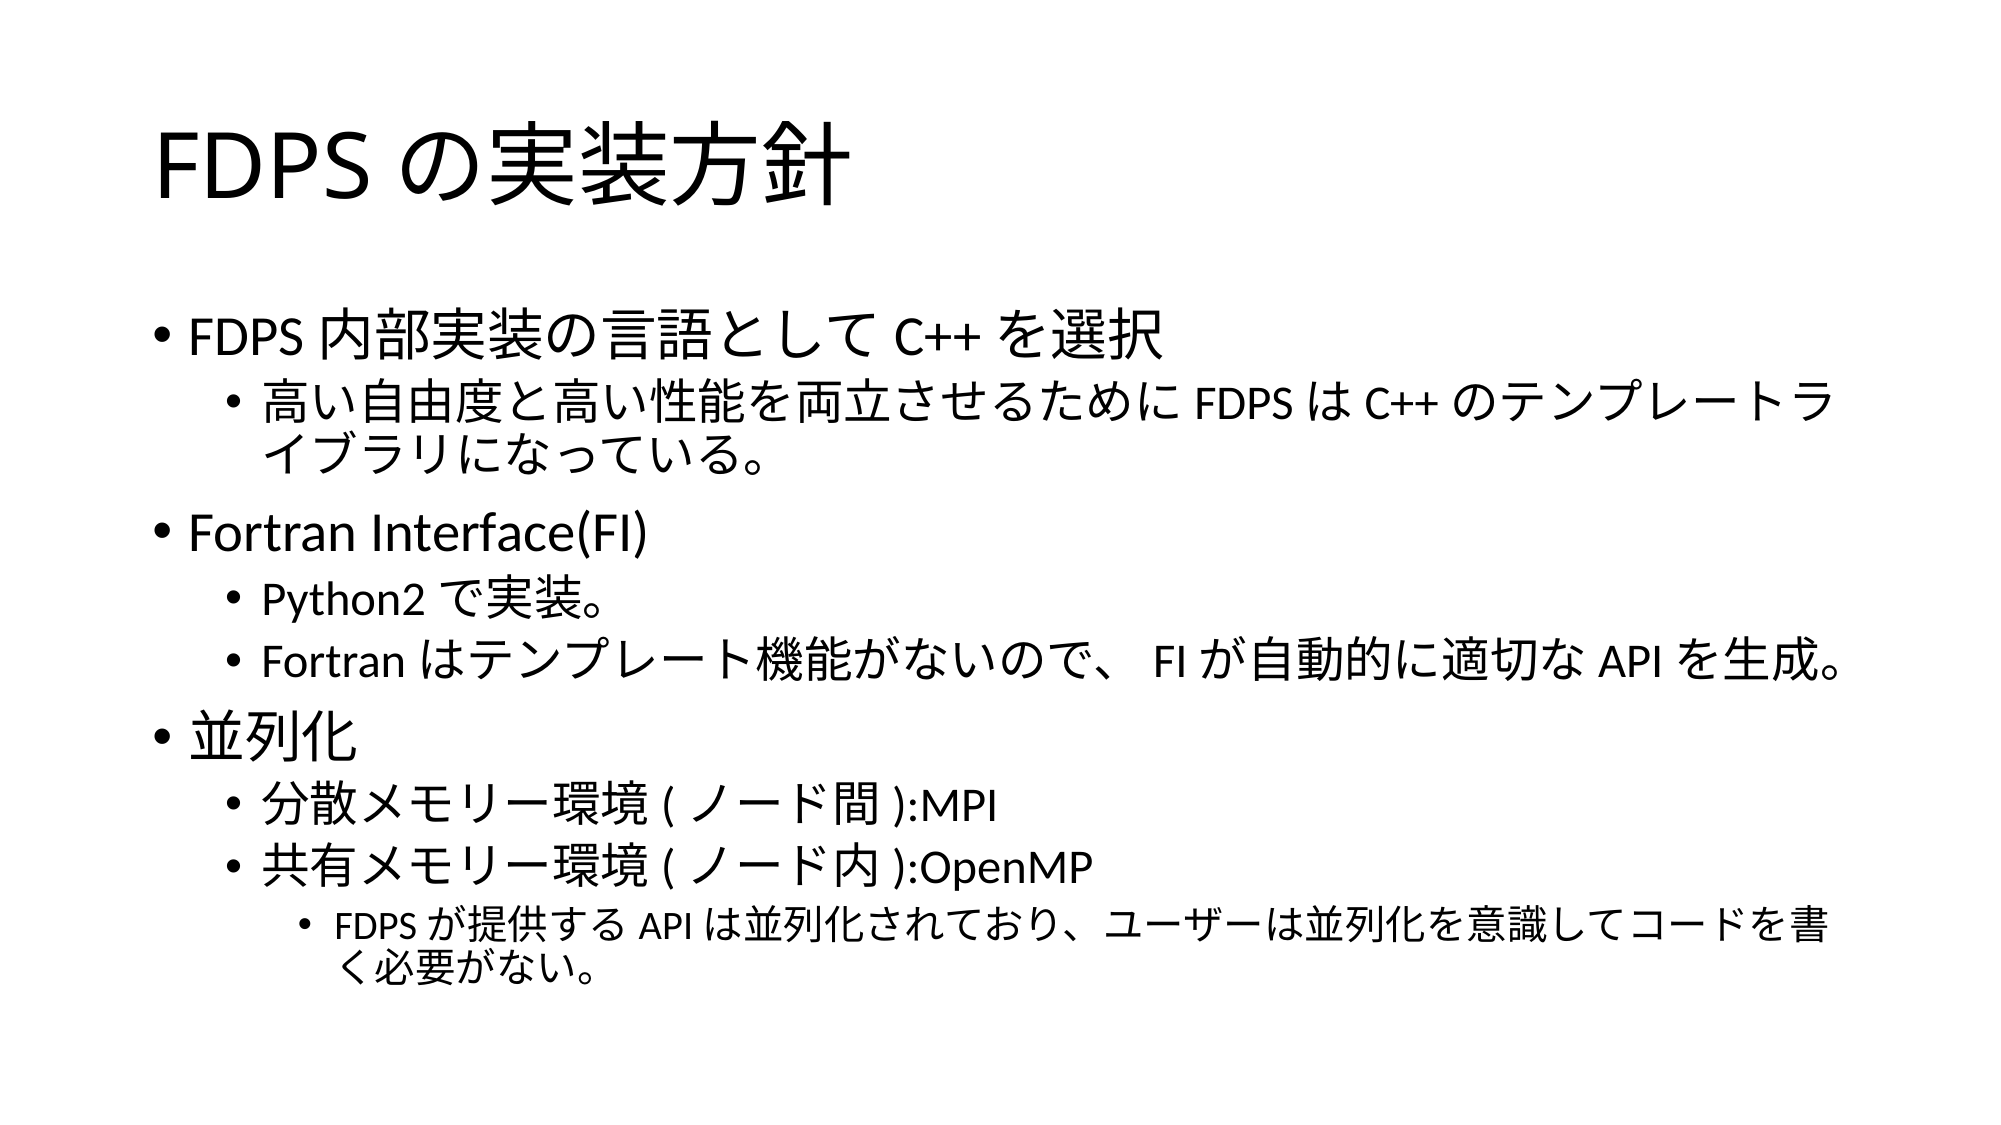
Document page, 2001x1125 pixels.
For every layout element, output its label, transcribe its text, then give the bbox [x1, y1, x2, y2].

title FDPSの実装方針 [137, 59, 1863, 278]
list FDPS内部実装の言語としてC++を選択 高い自由度と高い性能を両立させるためにFDPSはC++のテンプレートライブラリになっている。 Fortran Interface(FI) Python2で実装。 Fortranはテンプレート機能がないので、FIが自動的に適切なAPIを生成。 並列化 分散メモリー環境(ノード間):MPI 共有メモリー環境(ノード内):OpenMP FDPSが提供するAPIは並列化されており、ユーザーは並列化を意識してコードを書く必要がない。 [137, 299, 1863, 1014]
